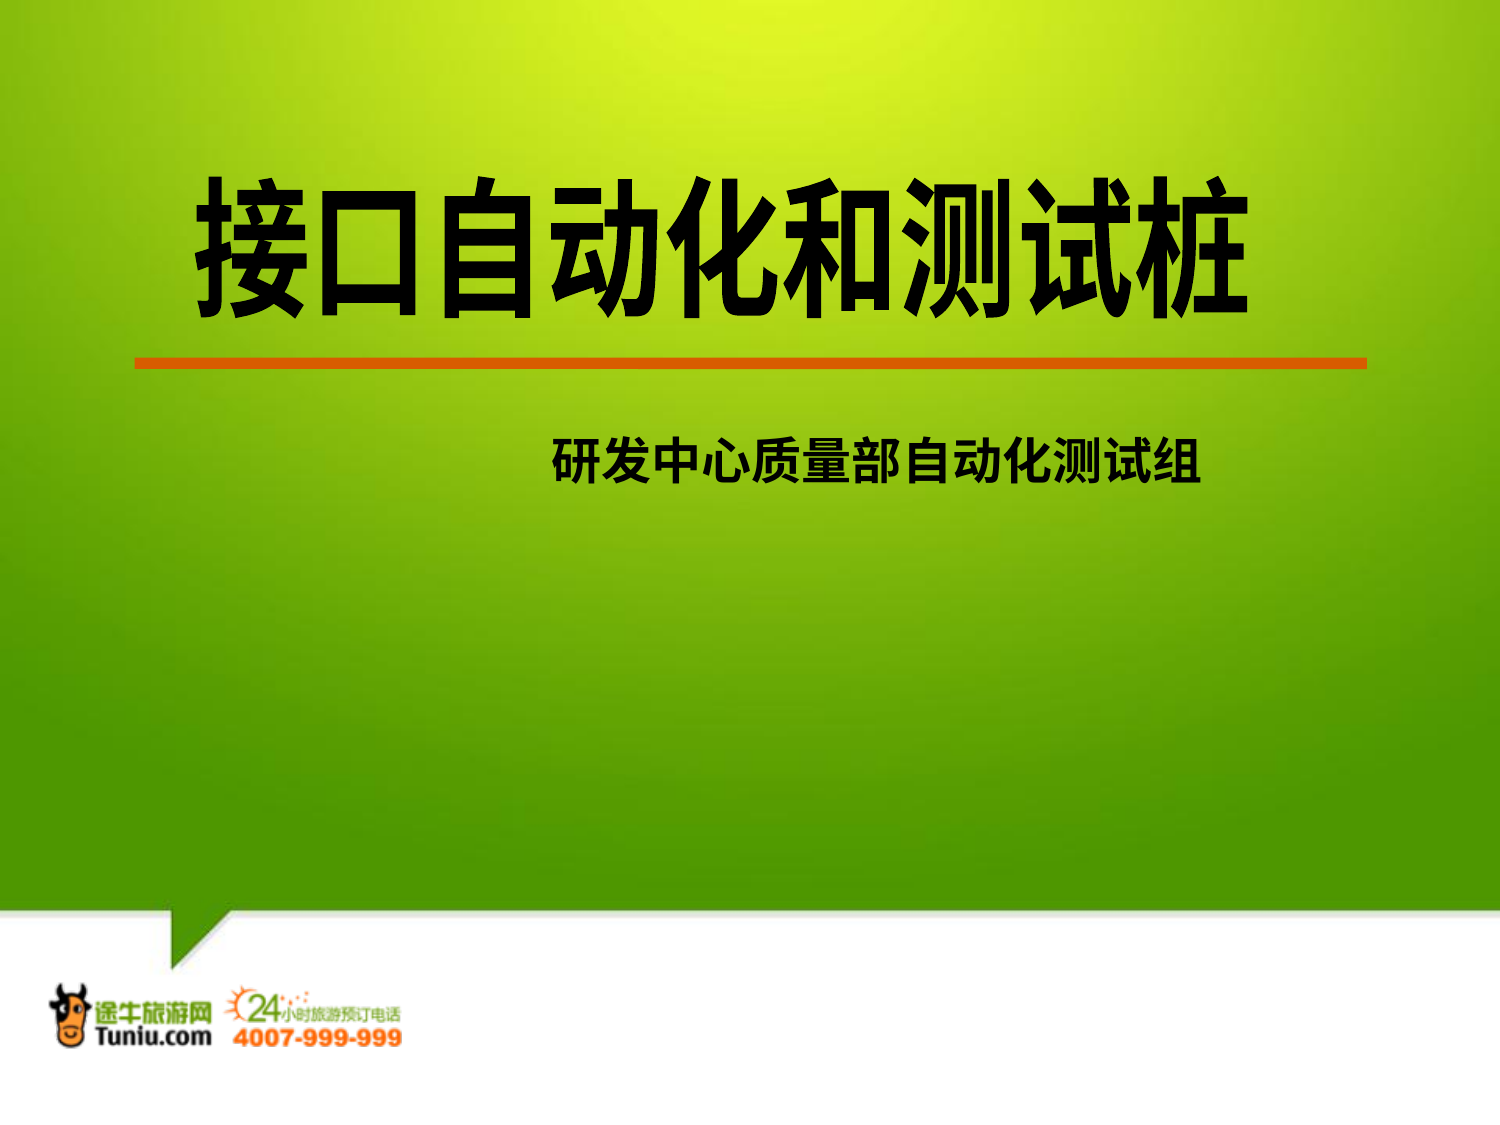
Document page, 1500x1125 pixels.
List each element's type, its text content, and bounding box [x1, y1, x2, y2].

text_box 研发中心质量部自动化测试组 [536, 421, 1217, 497]
picture [0, 0, 1500, 1125]
